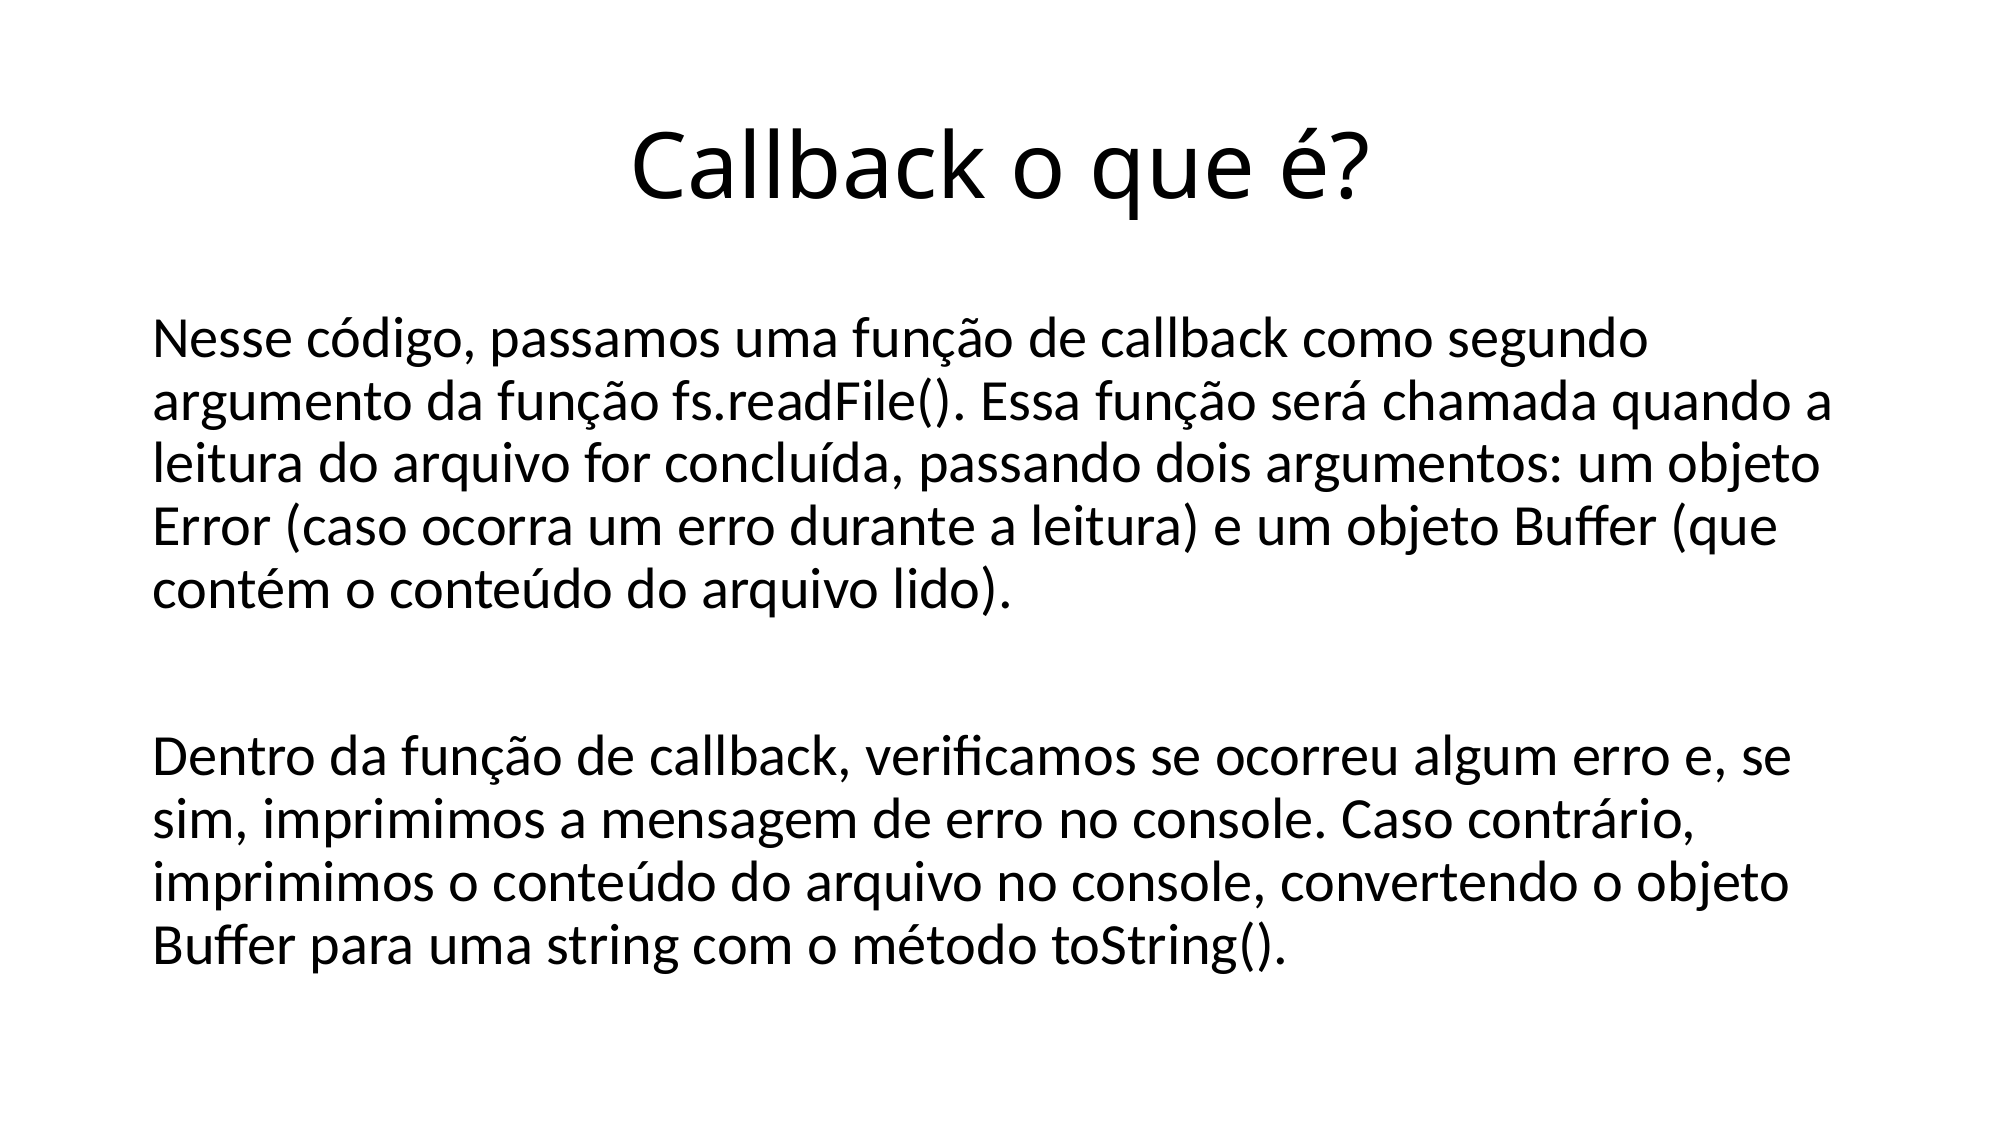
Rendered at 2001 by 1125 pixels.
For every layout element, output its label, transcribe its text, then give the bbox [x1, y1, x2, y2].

list Nesse código, passamos uma função de callback como segundo argumento da função fs.readFile(). Essa função será chamada quando a leitura do arquivo for concluída, passando dois argumentos: um objeto Error (caso ocorra um erro durante a leitura) e um objeto Buffer (que contém o conteúdo do arquivo lido). Dentro da função de callback, verificamos se ocorreu algum erro e, se sim, imprimimos a mensagem de erro no console. Caso contrário, imprimimos o conteúdo do arquivo no console, convertendo o objeto Buffer para uma string com o método toString(). [137, 299, 1863, 1014]
title Callback o que é? [137, 59, 1863, 278]
